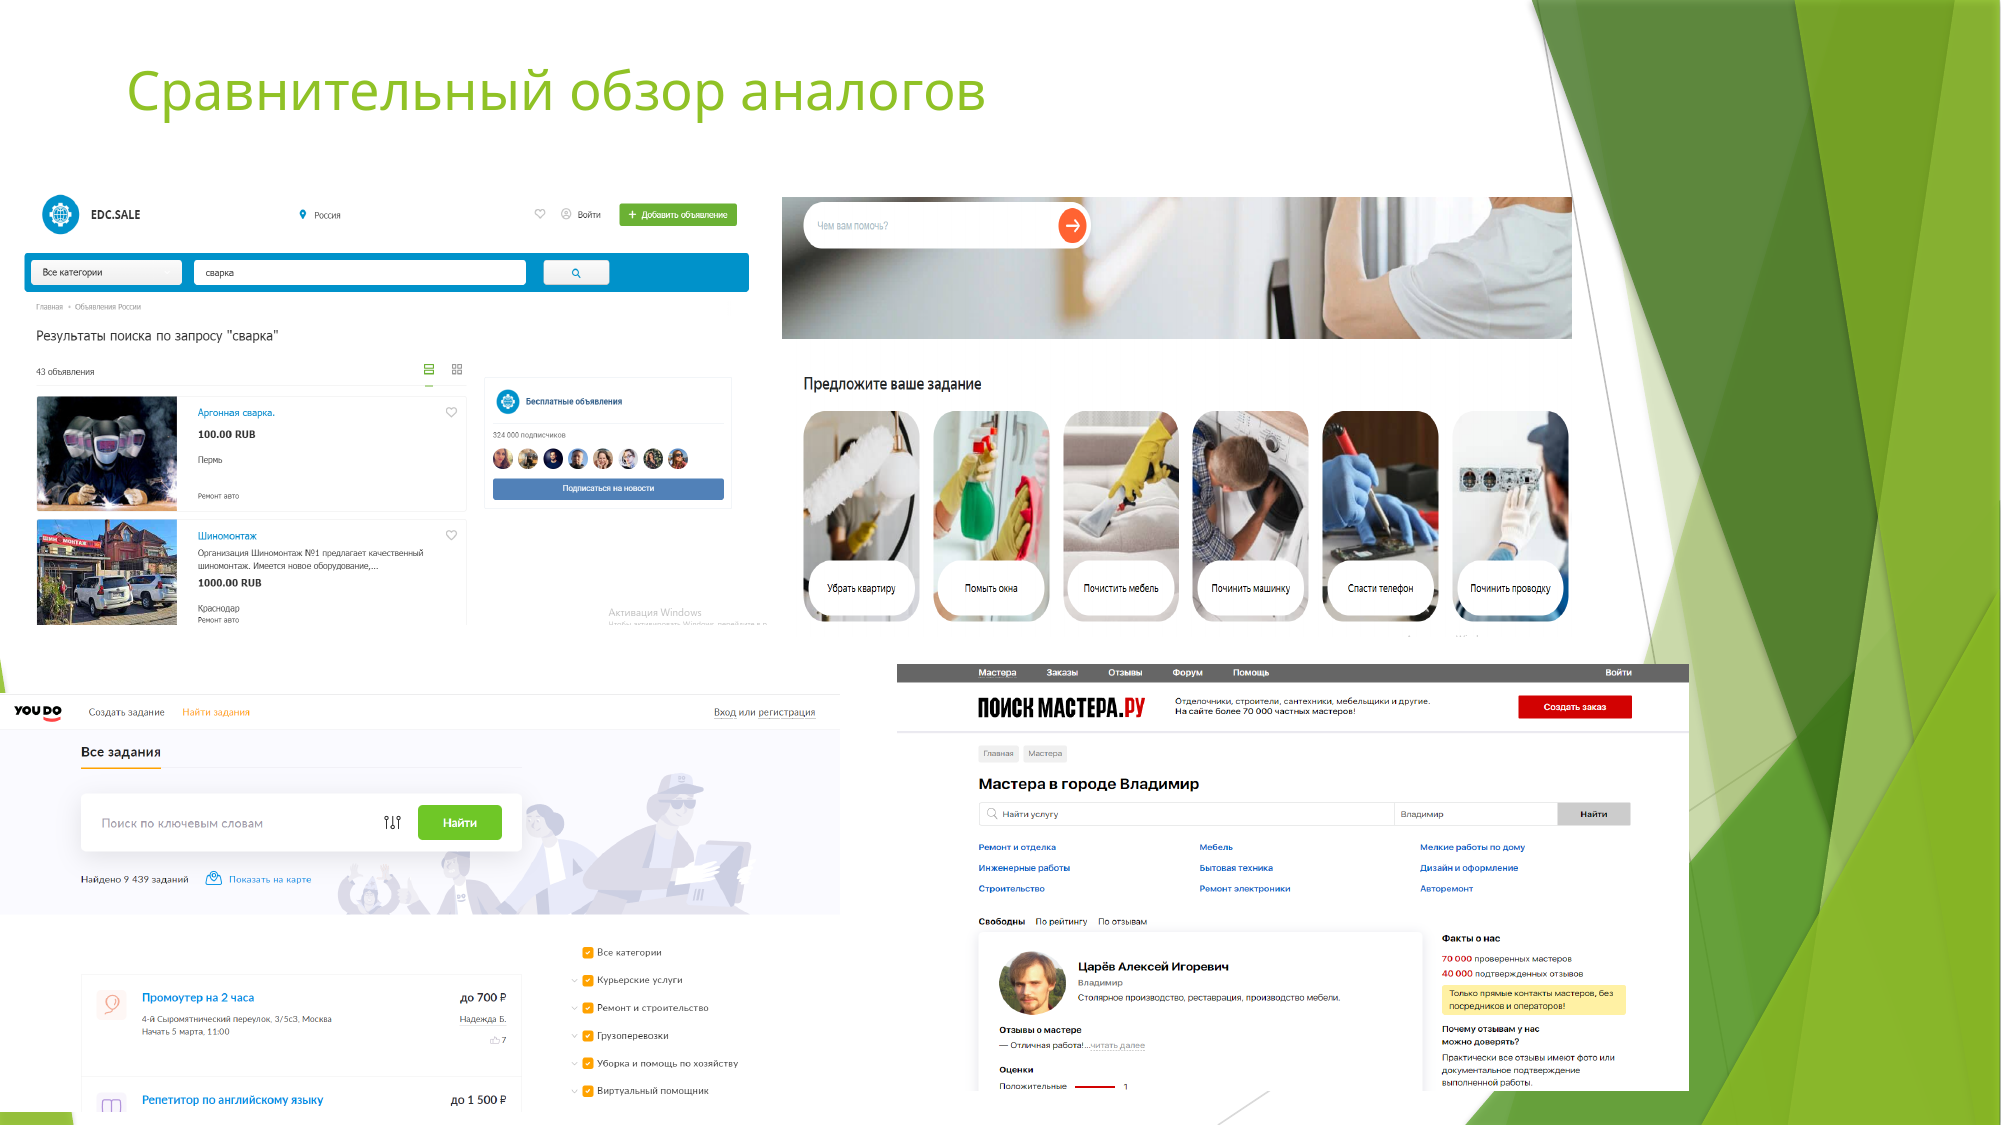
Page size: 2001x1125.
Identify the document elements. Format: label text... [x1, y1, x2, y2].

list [0, 692, 841, 1113]
picture [0, 172, 767, 625]
title Сравнительный обзор аналогов [111, 49, 1522, 266]
picture [896, 663, 1689, 1092]
picture [782, 197, 1572, 638]
